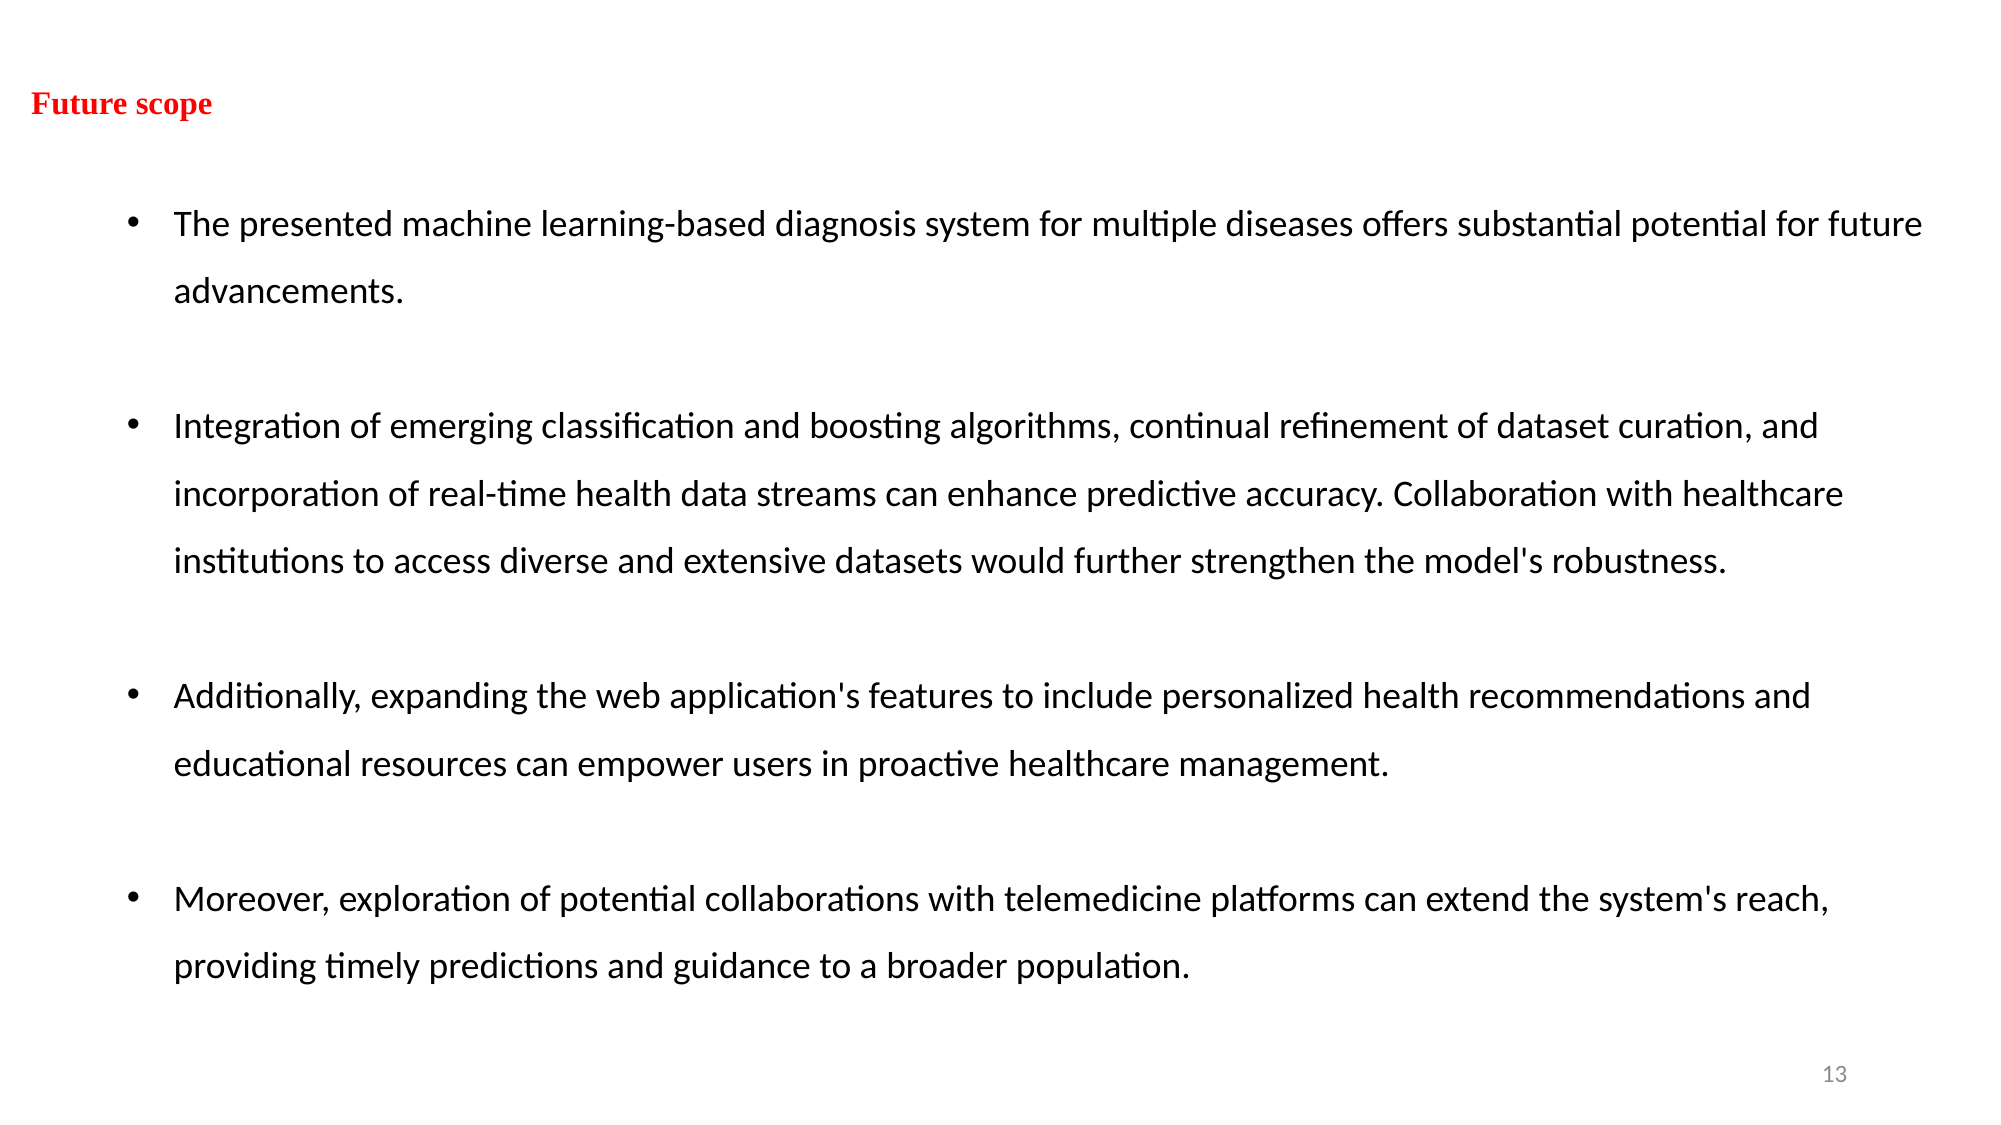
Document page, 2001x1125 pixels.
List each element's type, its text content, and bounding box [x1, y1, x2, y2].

text_box The presented machine learning-based diagnosis system for multiple diseases offers substantial potential for future advancements. Integration of emerging classification and boosting algorithms, continual refinement of dataset curation, and incorporation of real-time health data streams can enhance predictive accuracy. Collaboration with healthcare institutions to access diverse and extensive datasets would further strengthen the model's robustness. Additionally, expanding the web application's features to include personalized health recommendations and educational resources can empower users in proactive healthcare management. Moreover, exploration of potential collaborations with telemedicine platforms can extend the system's reach, providing timely predictions and guidance to a broader population. [112, 168, 1961, 994]
title Future scope [16, 78, 1742, 169]
slide_number 13 [1412, 1042, 1863, 1103]
